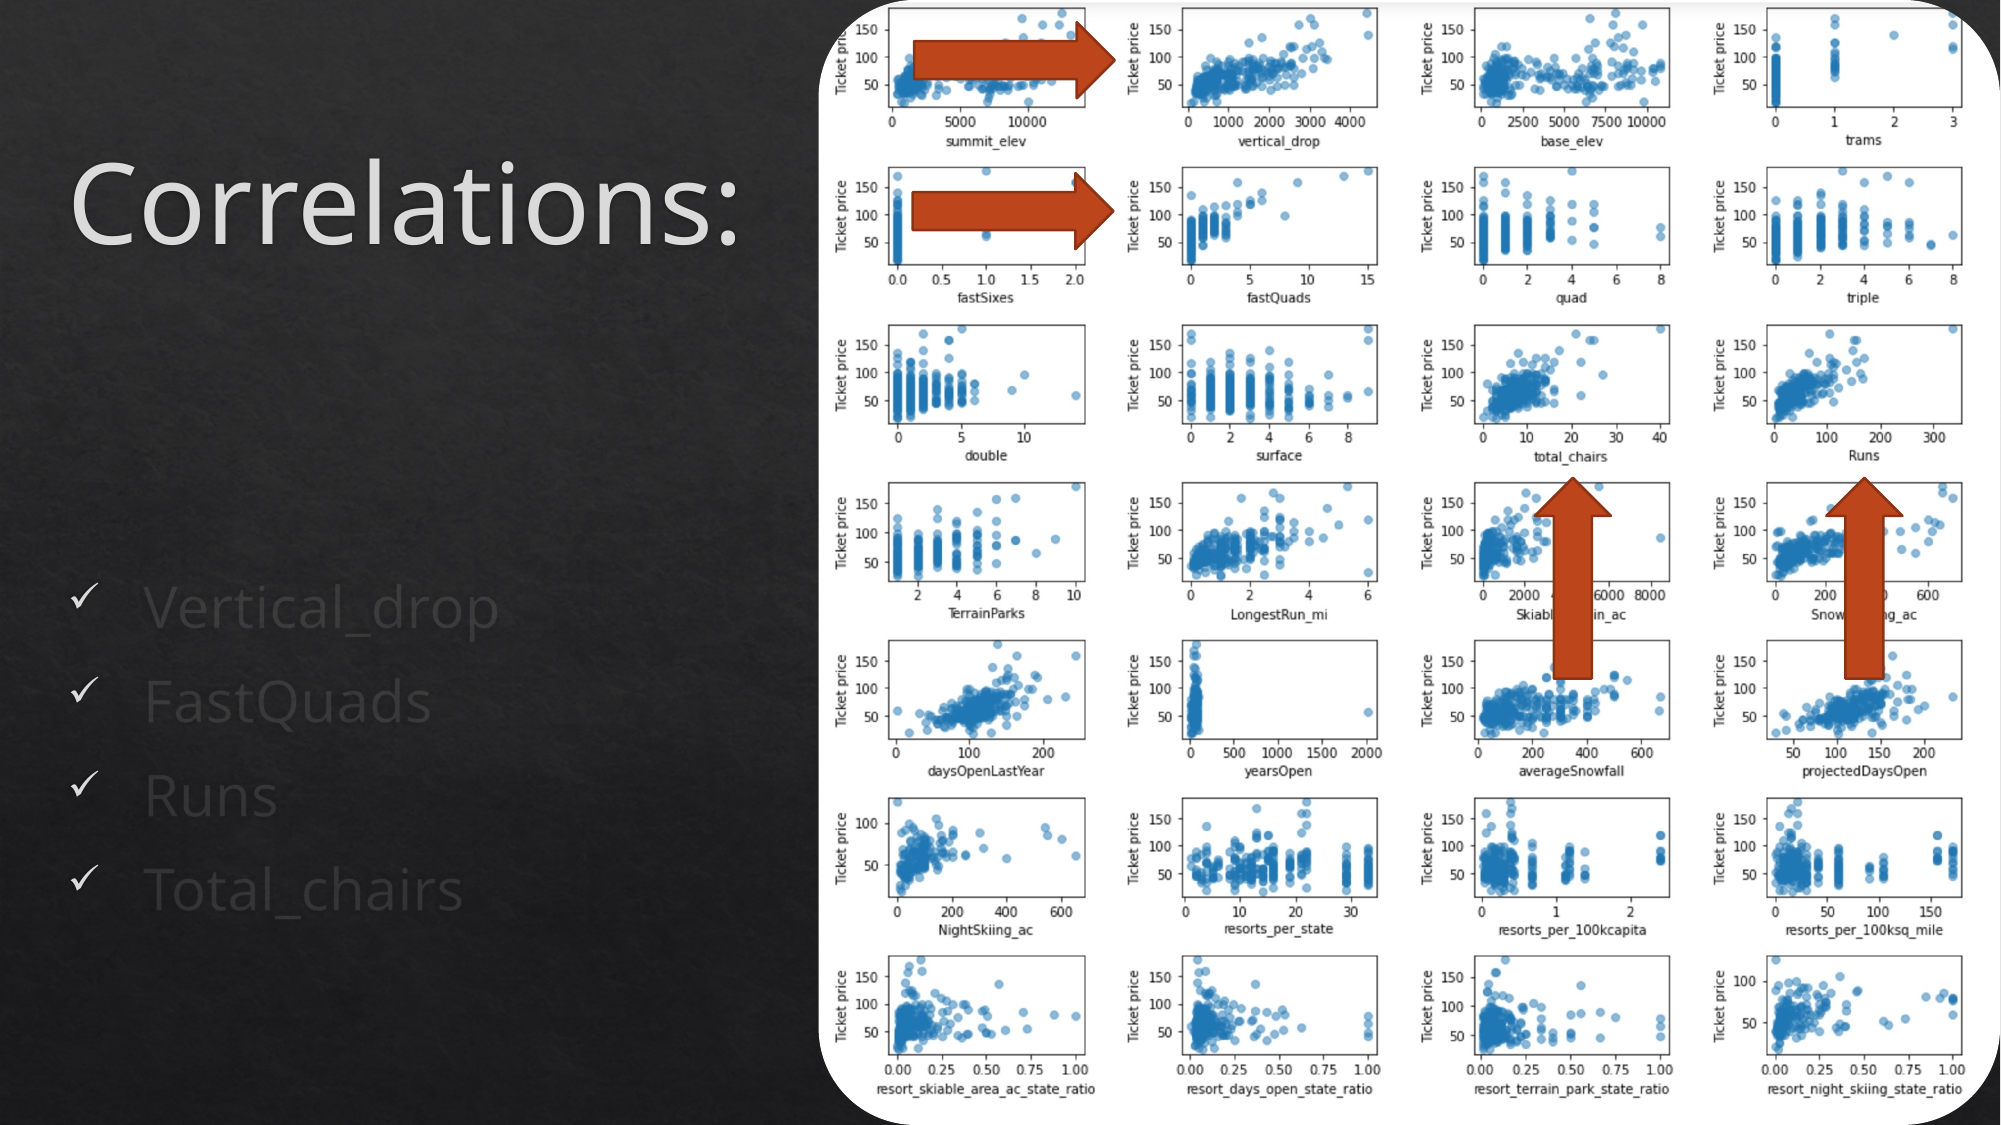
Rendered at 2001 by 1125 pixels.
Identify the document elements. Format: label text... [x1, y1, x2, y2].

subtitle Vertical_drop FastQuads Runs Total_chairs [52, 562, 807, 1072]
picture [818, 0, 2000, 1125]
title Correlations: [52, 22, 809, 275]
